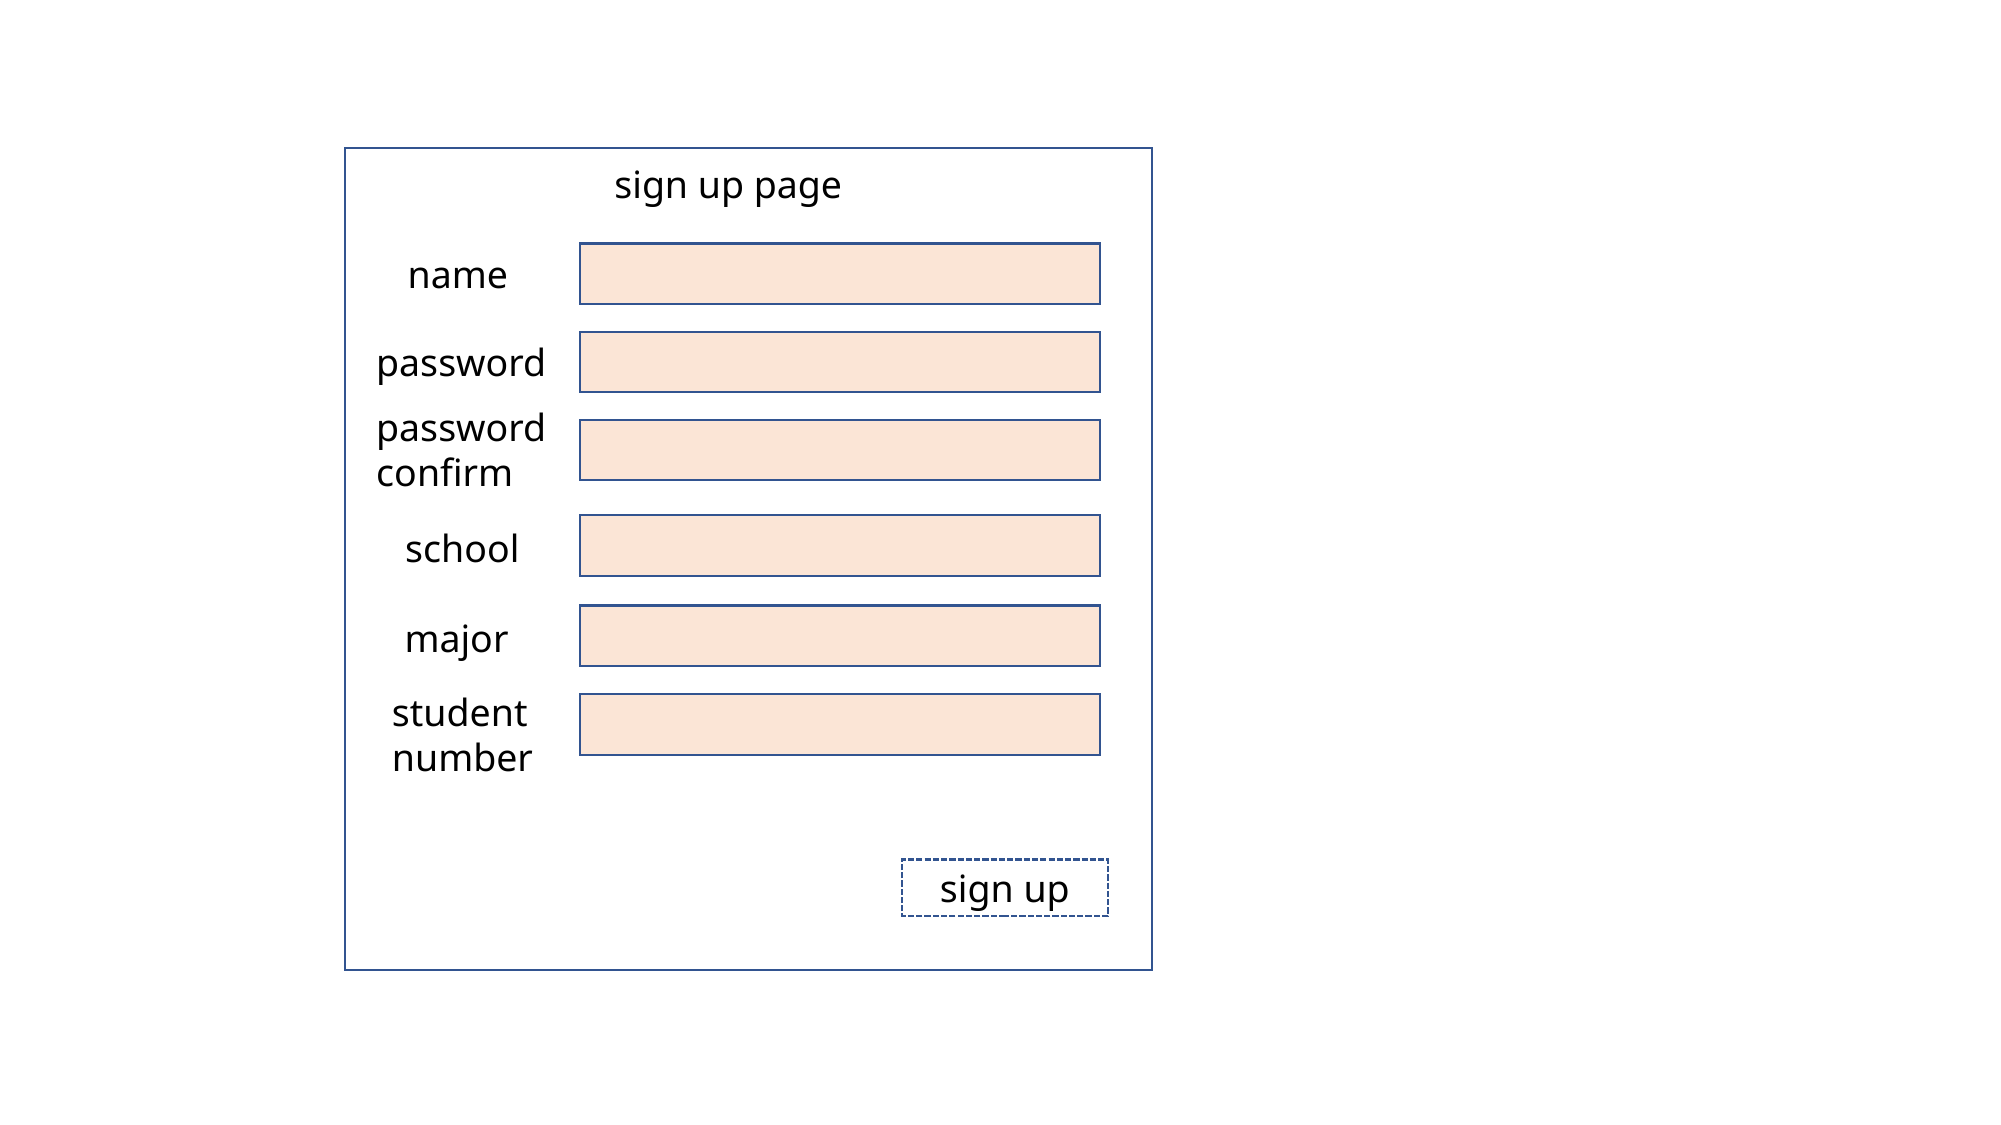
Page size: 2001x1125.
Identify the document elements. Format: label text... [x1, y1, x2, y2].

text_box school [390, 517, 535, 578]
text_box [579, 331, 1101, 393]
text_box sign up page [599, 153, 858, 213]
text_box sign up [901, 858, 1109, 917]
text_box [579, 242, 1101, 305]
text_box [579, 693, 1101, 756]
text_box [579, 514, 1101, 577]
text_box [344, 147, 1153, 971]
text_box [579, 604, 1101, 667]
text_box name [393, 243, 523, 304]
text_box password confirm [361, 396, 561, 502]
text_box major [389, 607, 524, 668]
text_box password [361, 331, 561, 392]
text_box [579, 419, 1101, 481]
text_box student number [377, 681, 548, 787]
